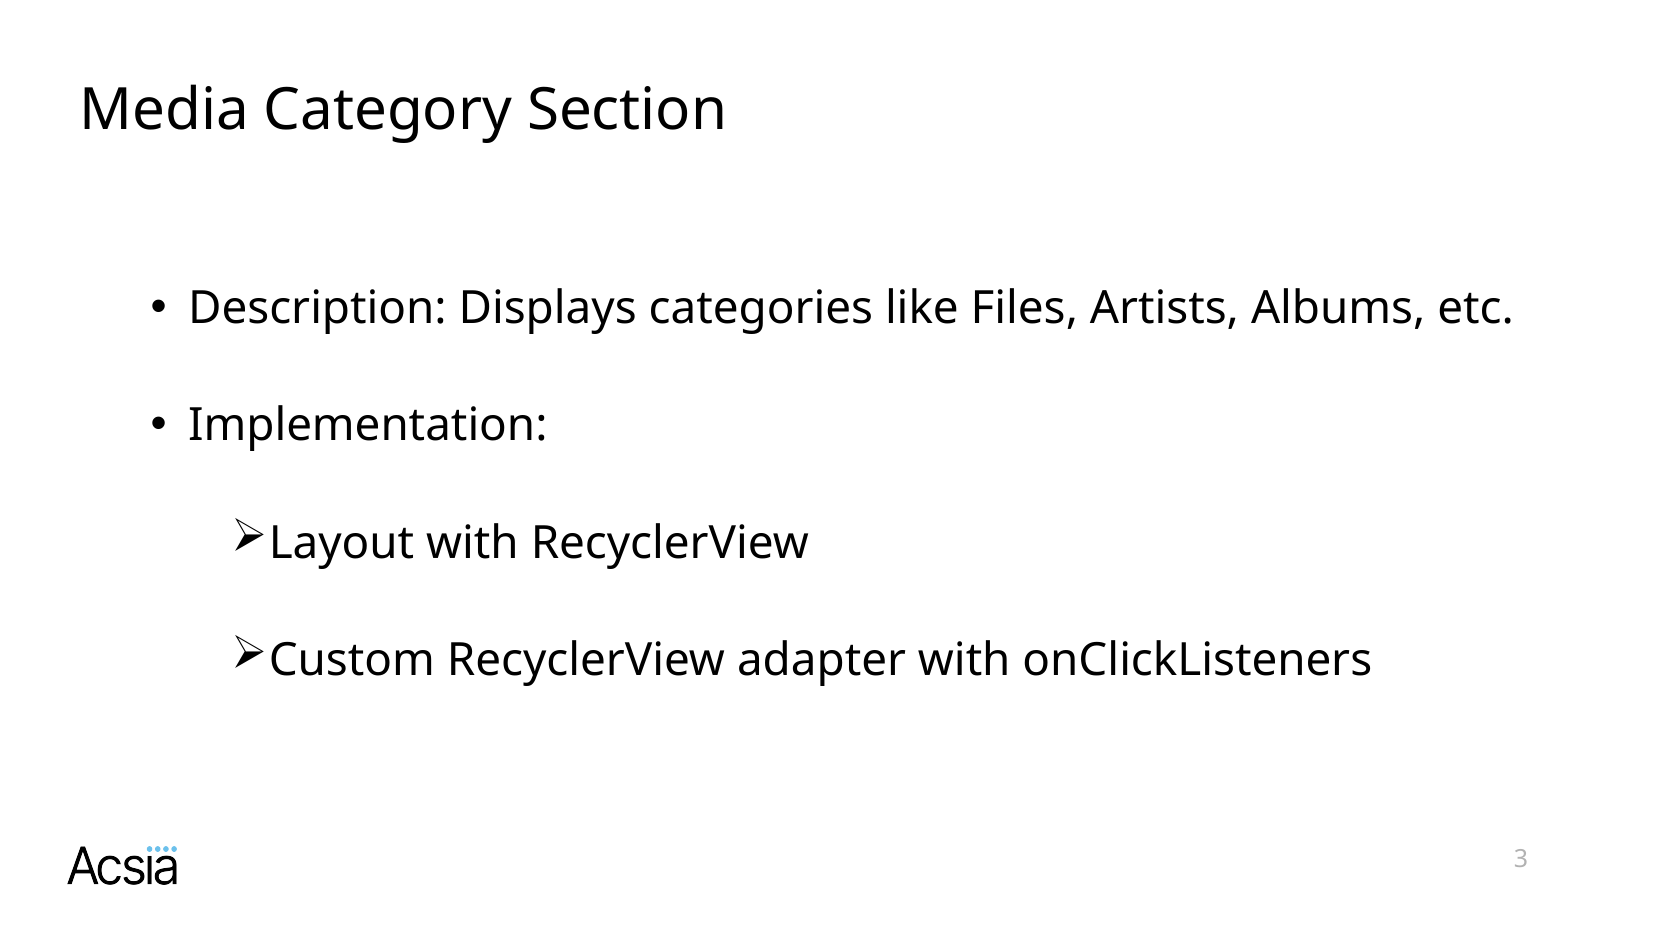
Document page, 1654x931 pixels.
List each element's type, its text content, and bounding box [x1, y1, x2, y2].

picture [67, 846, 177, 885]
text_box Media Category Section [65, 61, 1530, 160]
text_box Description: Displays categories like Files, Artists, Albums, etc. Implementation: Layout with RecyclerView Custom RecyclerView adapter with onClickListeners [135, 276, 1536, 709]
text_box <number> [1170, 834, 1543, 884]
